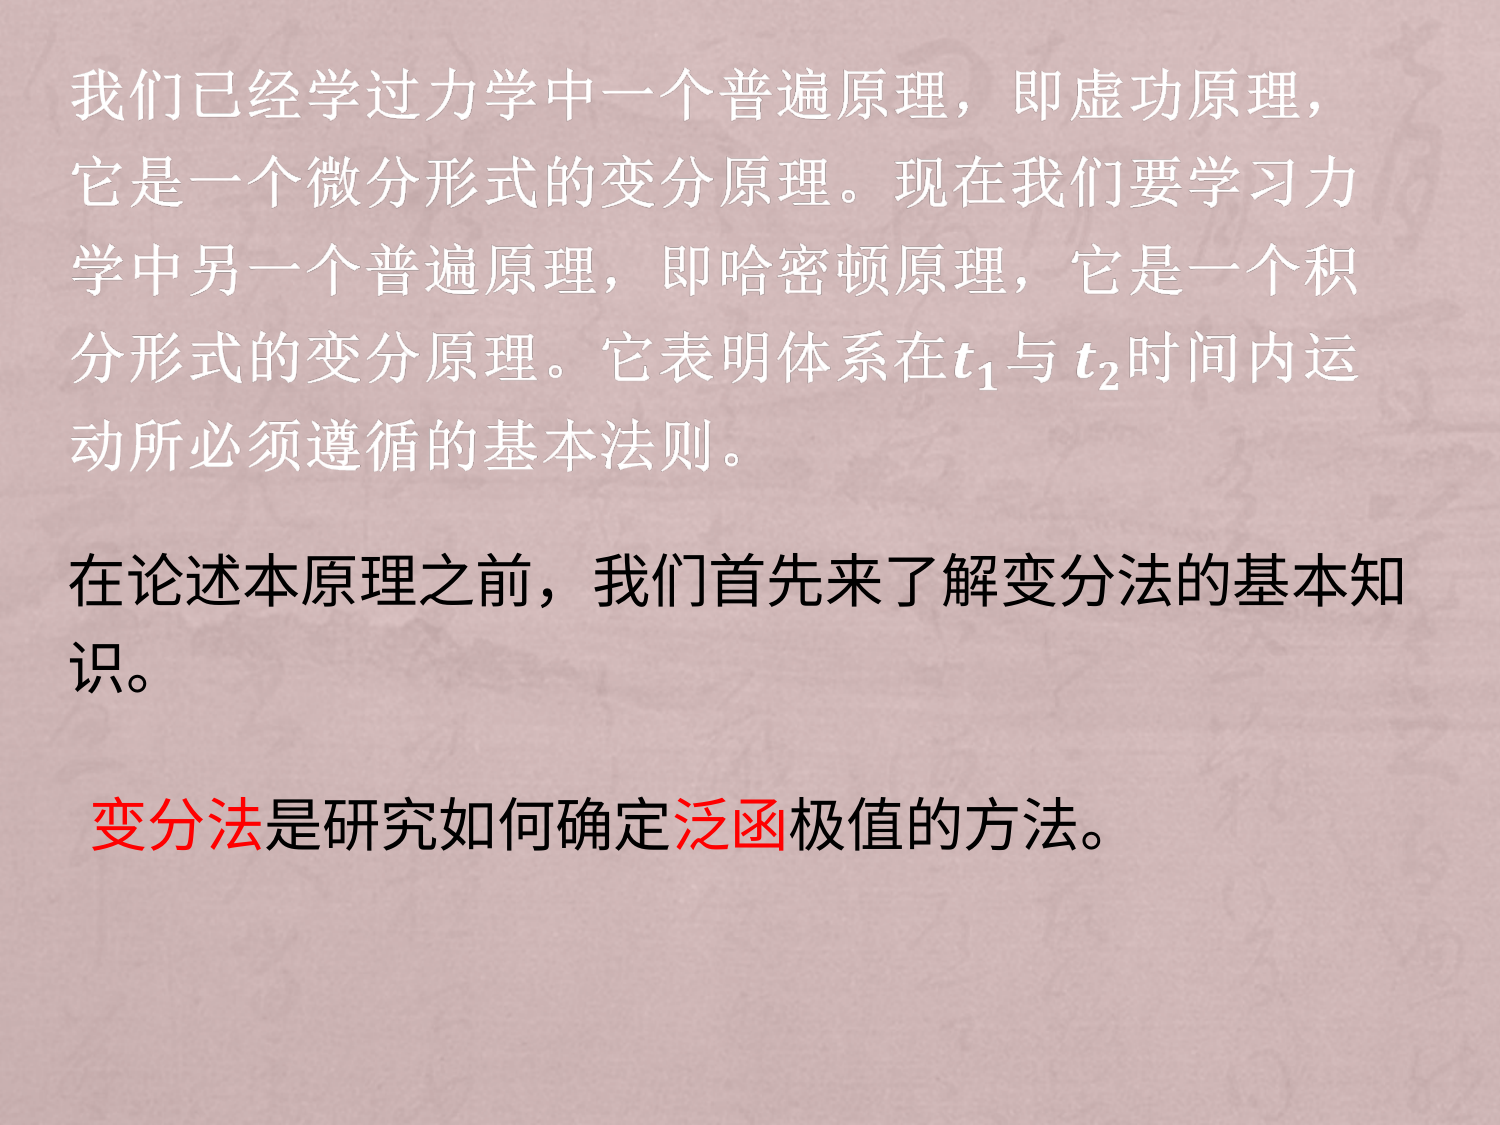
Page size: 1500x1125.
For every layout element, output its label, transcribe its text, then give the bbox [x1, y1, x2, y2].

text_box 变分法是研究如何确定泛函极值的方法。 [74, 763, 1445, 866]
text_box [53, 42, 1424, 500]
text_box 在论述本原理之前，我们首先来了解变分法的基本知识。 [53, 518, 1424, 709]
